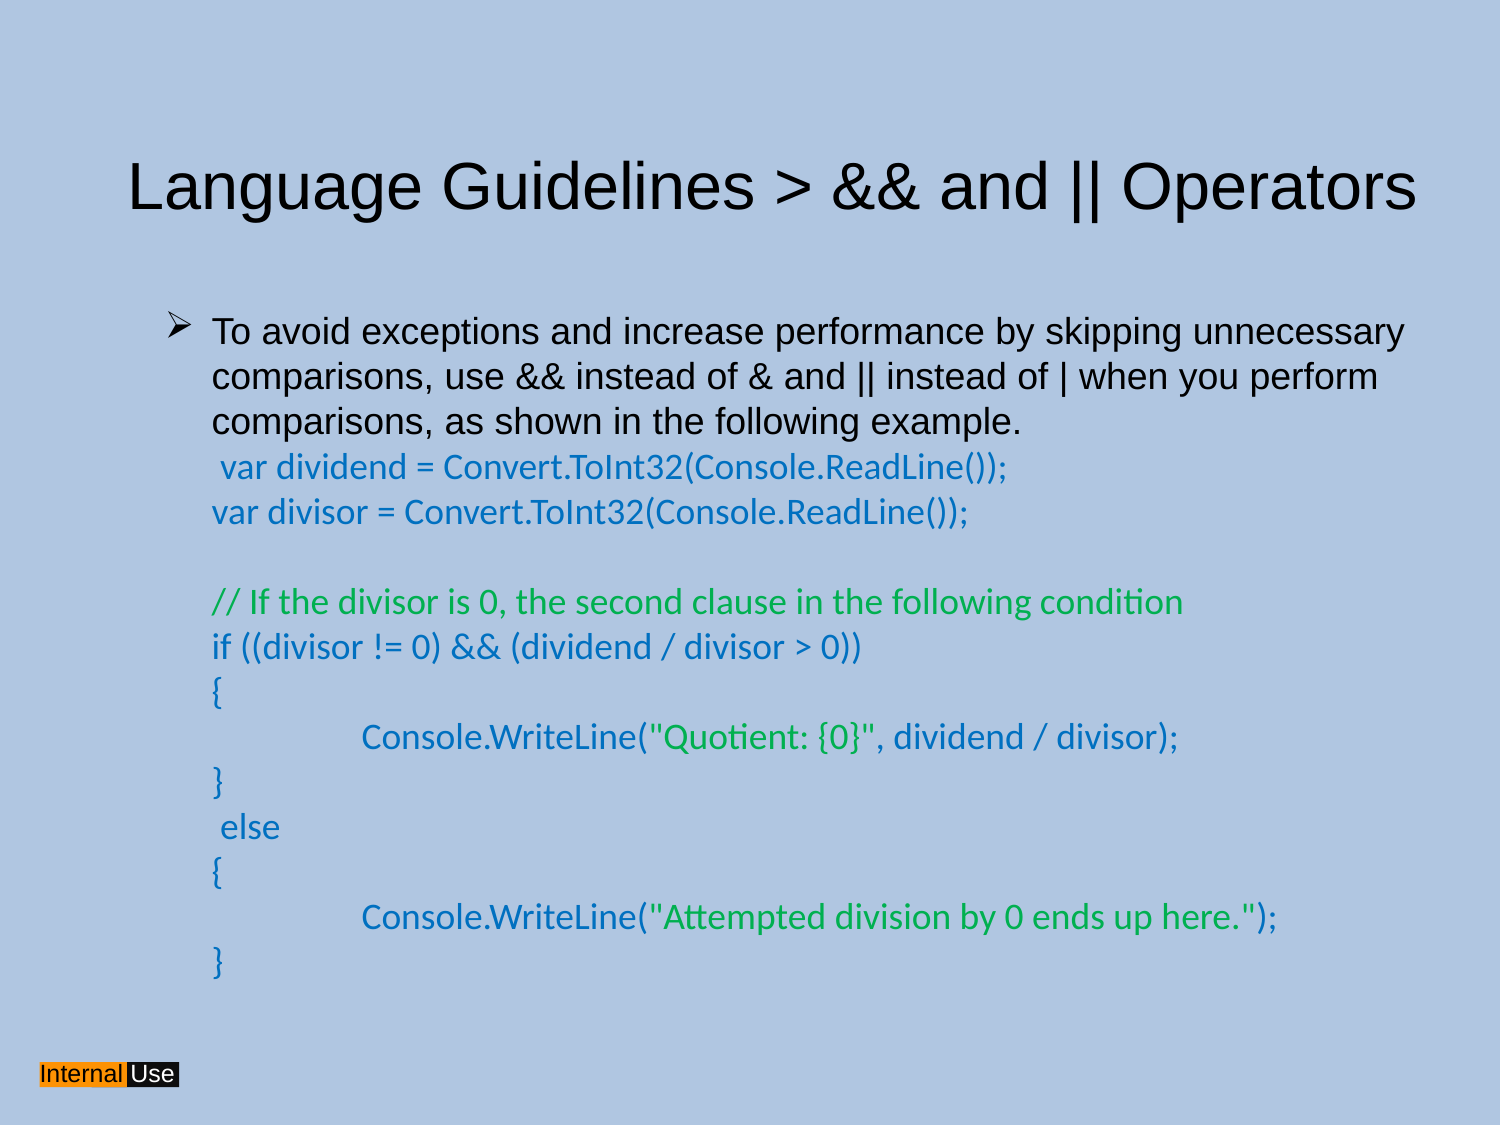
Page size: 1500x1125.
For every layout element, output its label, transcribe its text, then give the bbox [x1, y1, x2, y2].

text_box Language Guidelines > && and || Operators [112, 135, 1475, 231]
text_box To avoid exceptions and increase performance by skipping unnecessary comparisons, use && instead of & and || instead of | when you perform comparisons, as shown in the following example. var dividend = Convert.ToInt32(Console.ReadLine()); var divisor = Convert.ToInt32(Console.ReadLine()); // If the divisor is 0, the second clause in the following condition if ((divisor != 0) && (dividend / divisor > 0)) { Console.WriteLine("Quotient: {0}", dividend / divisor); } else { Console.WriteLine("Attempted division by 0 ends up here."); } [150, 299, 1463, 990]
